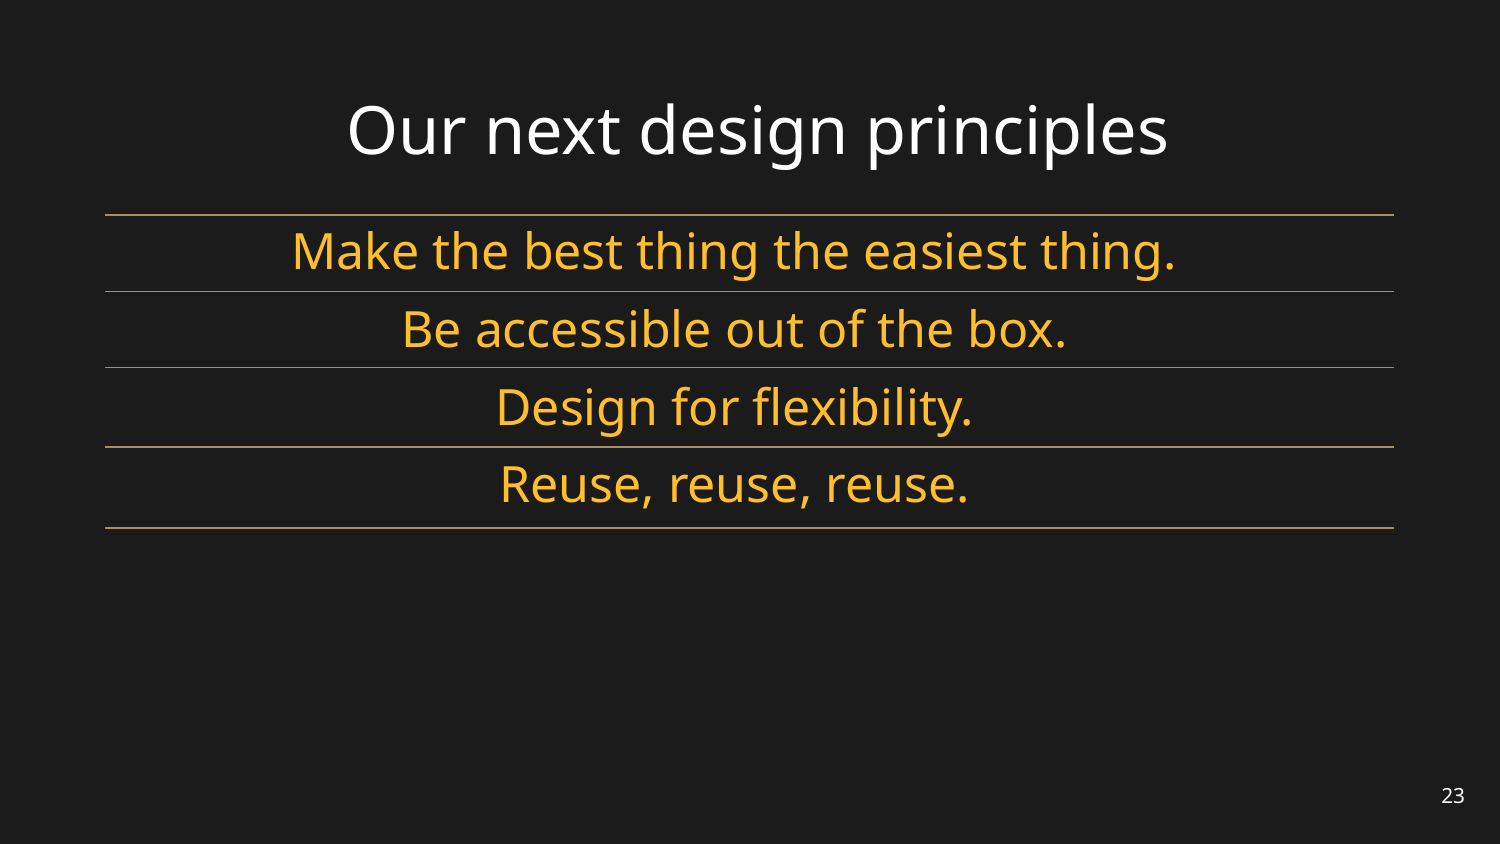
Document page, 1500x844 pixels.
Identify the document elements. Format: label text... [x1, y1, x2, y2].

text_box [104, 214, 1395, 528]
slide_number 23 [1389, 764, 1480, 830]
title Our next design principles (2) [155, 72, 1499, 167]
list Make the best thing the easiest thing. Be accessible out of the box. Design for flexibility. Reuse, reuse, reuse. [13, 208, 1395, 725]
